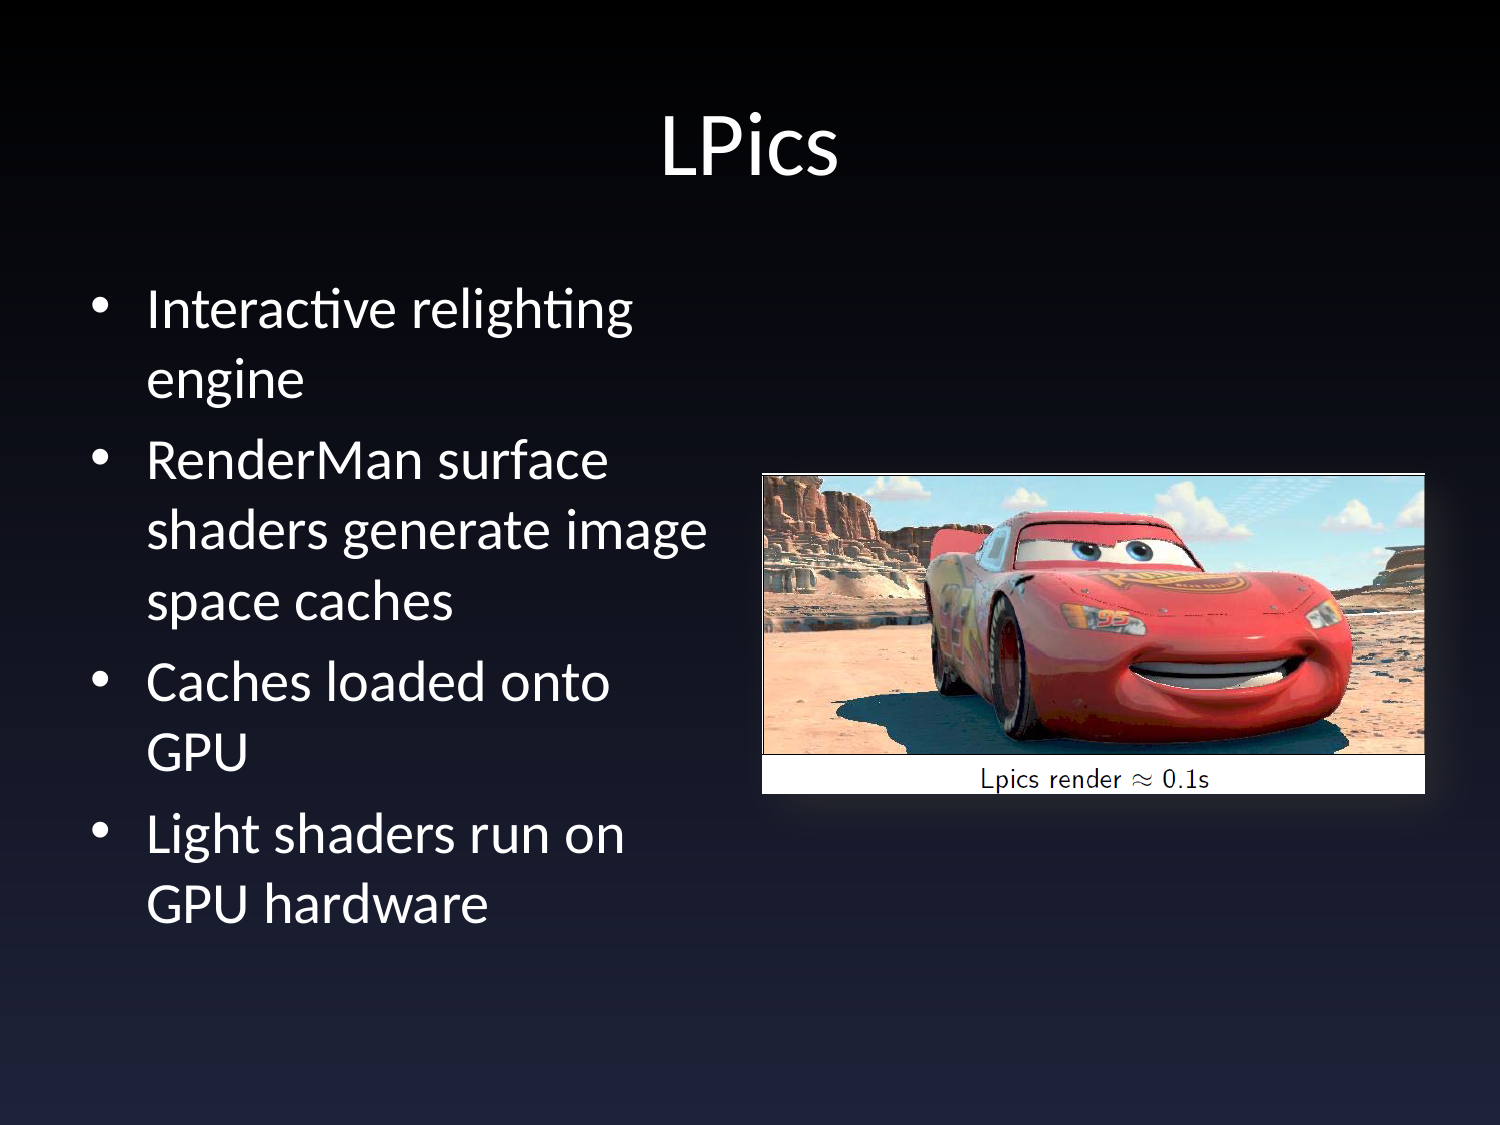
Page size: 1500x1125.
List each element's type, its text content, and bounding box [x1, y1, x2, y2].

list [762, 473, 1426, 794]
title LPics [75, 45, 1425, 233]
list Interactive relighting engine RenderMan surface shaders generate image space caches Caches loaded onto GPU Light shaders run on GPU hardware [75, 262, 738, 1005]
